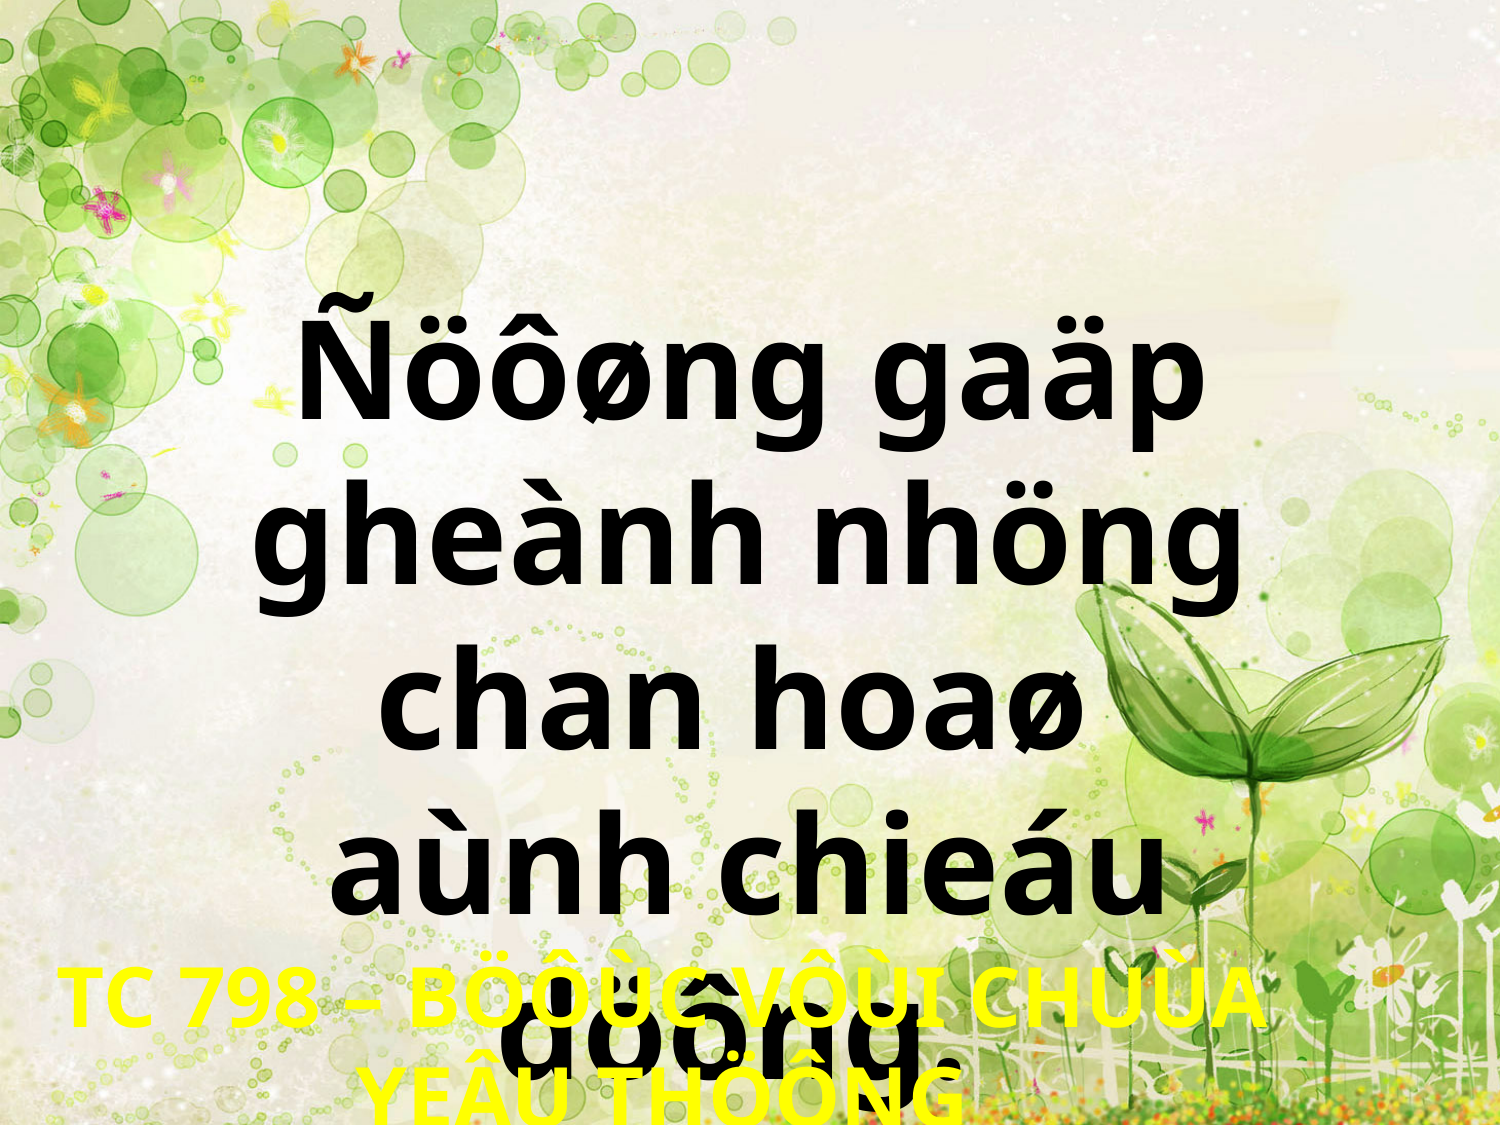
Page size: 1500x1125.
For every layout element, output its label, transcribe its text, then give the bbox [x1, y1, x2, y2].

picture [0, 0, 1500, 1125]
text_box Ñöôøng gaäp gheành nhöng chan hoaø aùnh chieáu döông. [87, 275, 1413, 1115]
text_box TC 798 – BÖÔÙC VÔÙI CHUÙA YEÂU THÖÔNG [24, 987, 1300, 1100]
